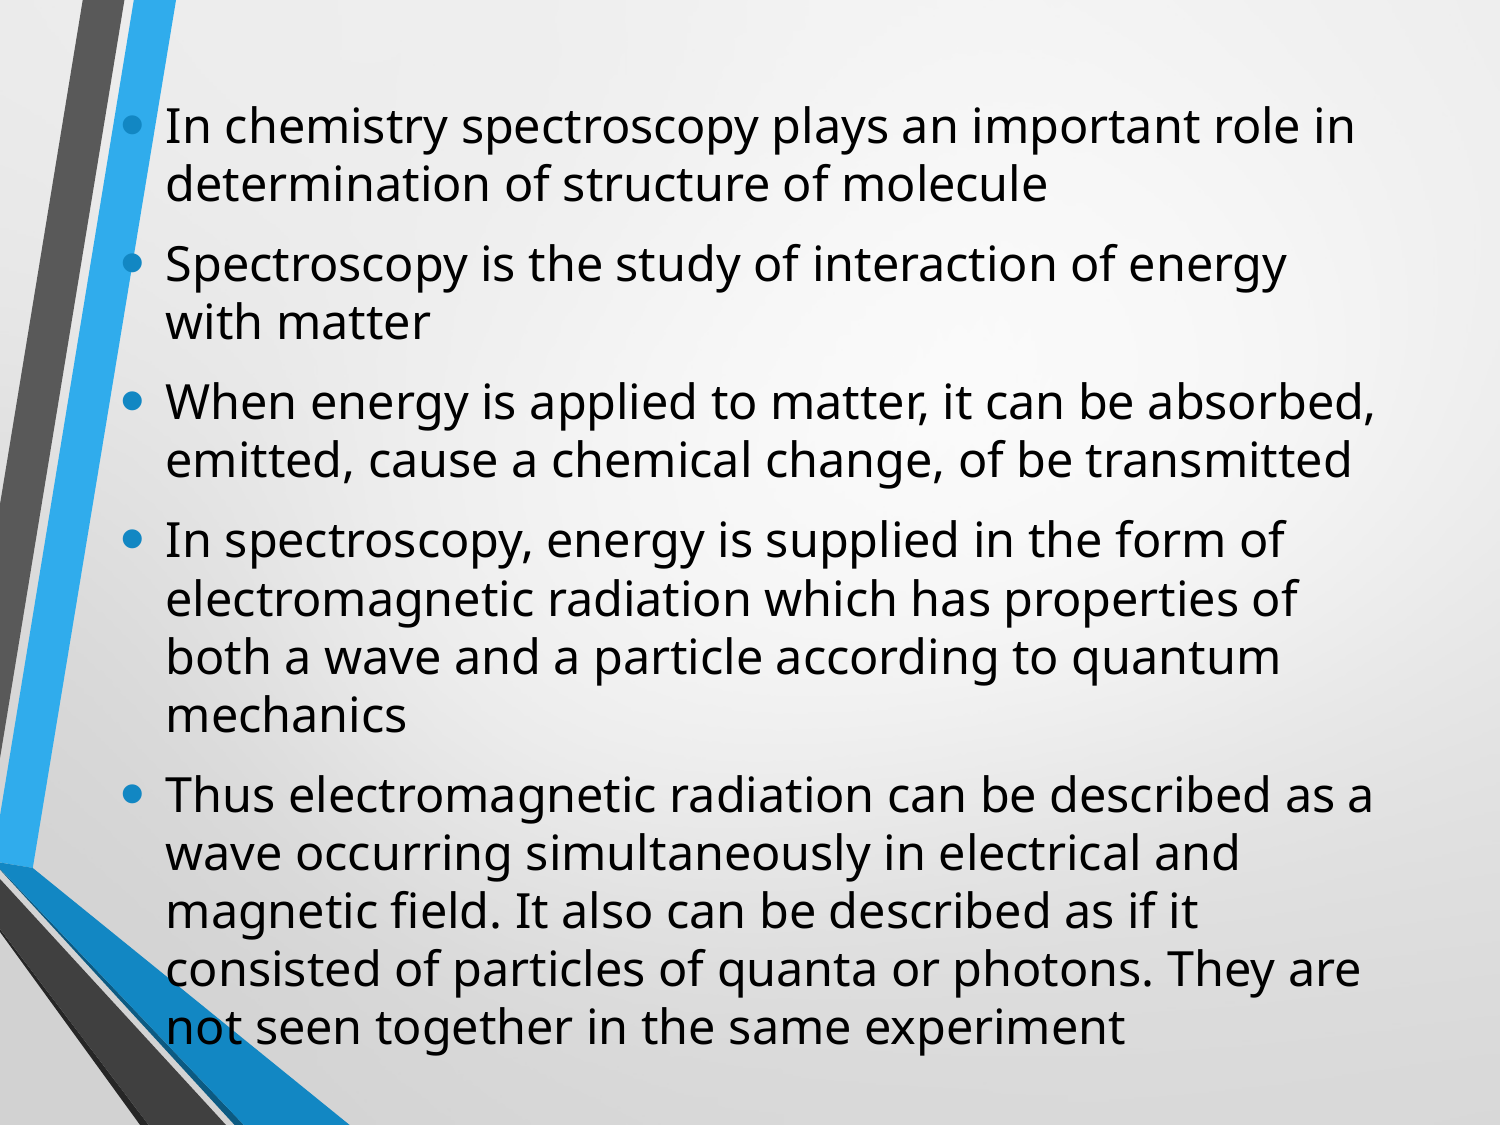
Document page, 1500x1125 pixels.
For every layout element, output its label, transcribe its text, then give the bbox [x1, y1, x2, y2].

list In chemistry spectroscopy plays an important role in determination of structure of molecule Spectroscopy is the study of interaction of energy with matter When energy is applied to matter, it can be absorbed, emitted, cause a chemical change, of be transmitted In spectroscopy, energy is supplied in the form of electromagnetic radiation which has properties of both a wave and a particle according to quantum mechanics Thus electromagnetic radiation can be described as a wave occurring simultaneously in electrical and magnetic field. It also can be described as if it consisted of particles of quanta or photons. They are not seen together in the same experiment [105, 87, 1400, 1090]
